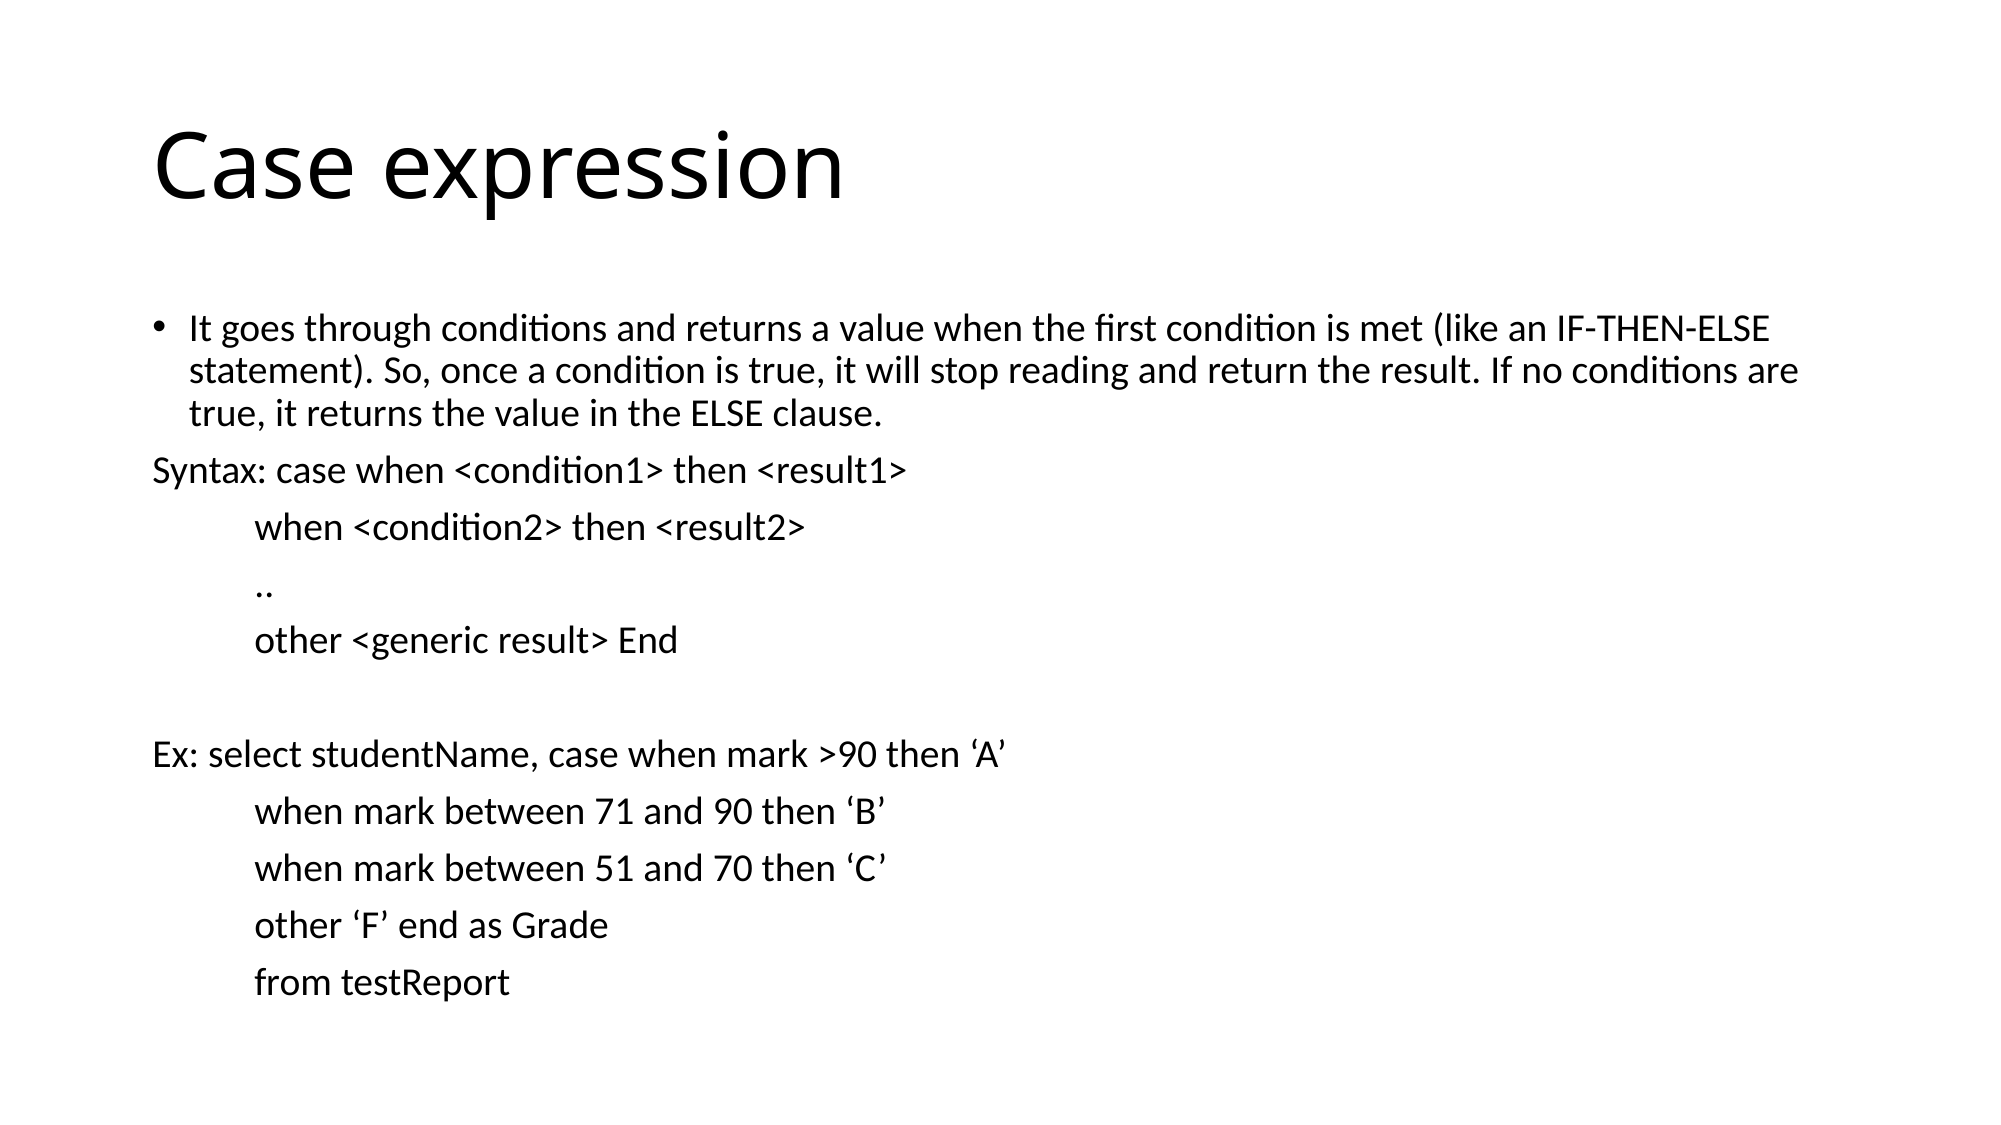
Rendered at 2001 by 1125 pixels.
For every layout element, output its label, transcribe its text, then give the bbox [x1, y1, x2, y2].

list It goes through conditions and returns a value when the first condition is met (like an IF-THEN-ELSE statement). So, once a condition is true, it will stop reading and return the result. If no conditions are true, it returns the value in the ELSE clause. Syntax: case when <condition1> then <result1> when <condition2> then <result2> .. other <generic result> End Ex: select studentName, case when mark >90 then ‘A’ when mark between 71 and 90 then ‘B’ when mark between 51 and 70 then ‘C’ other ‘F’ end as Grade from testReport [137, 299, 1863, 1014]
title Case expression [137, 59, 1863, 278]
